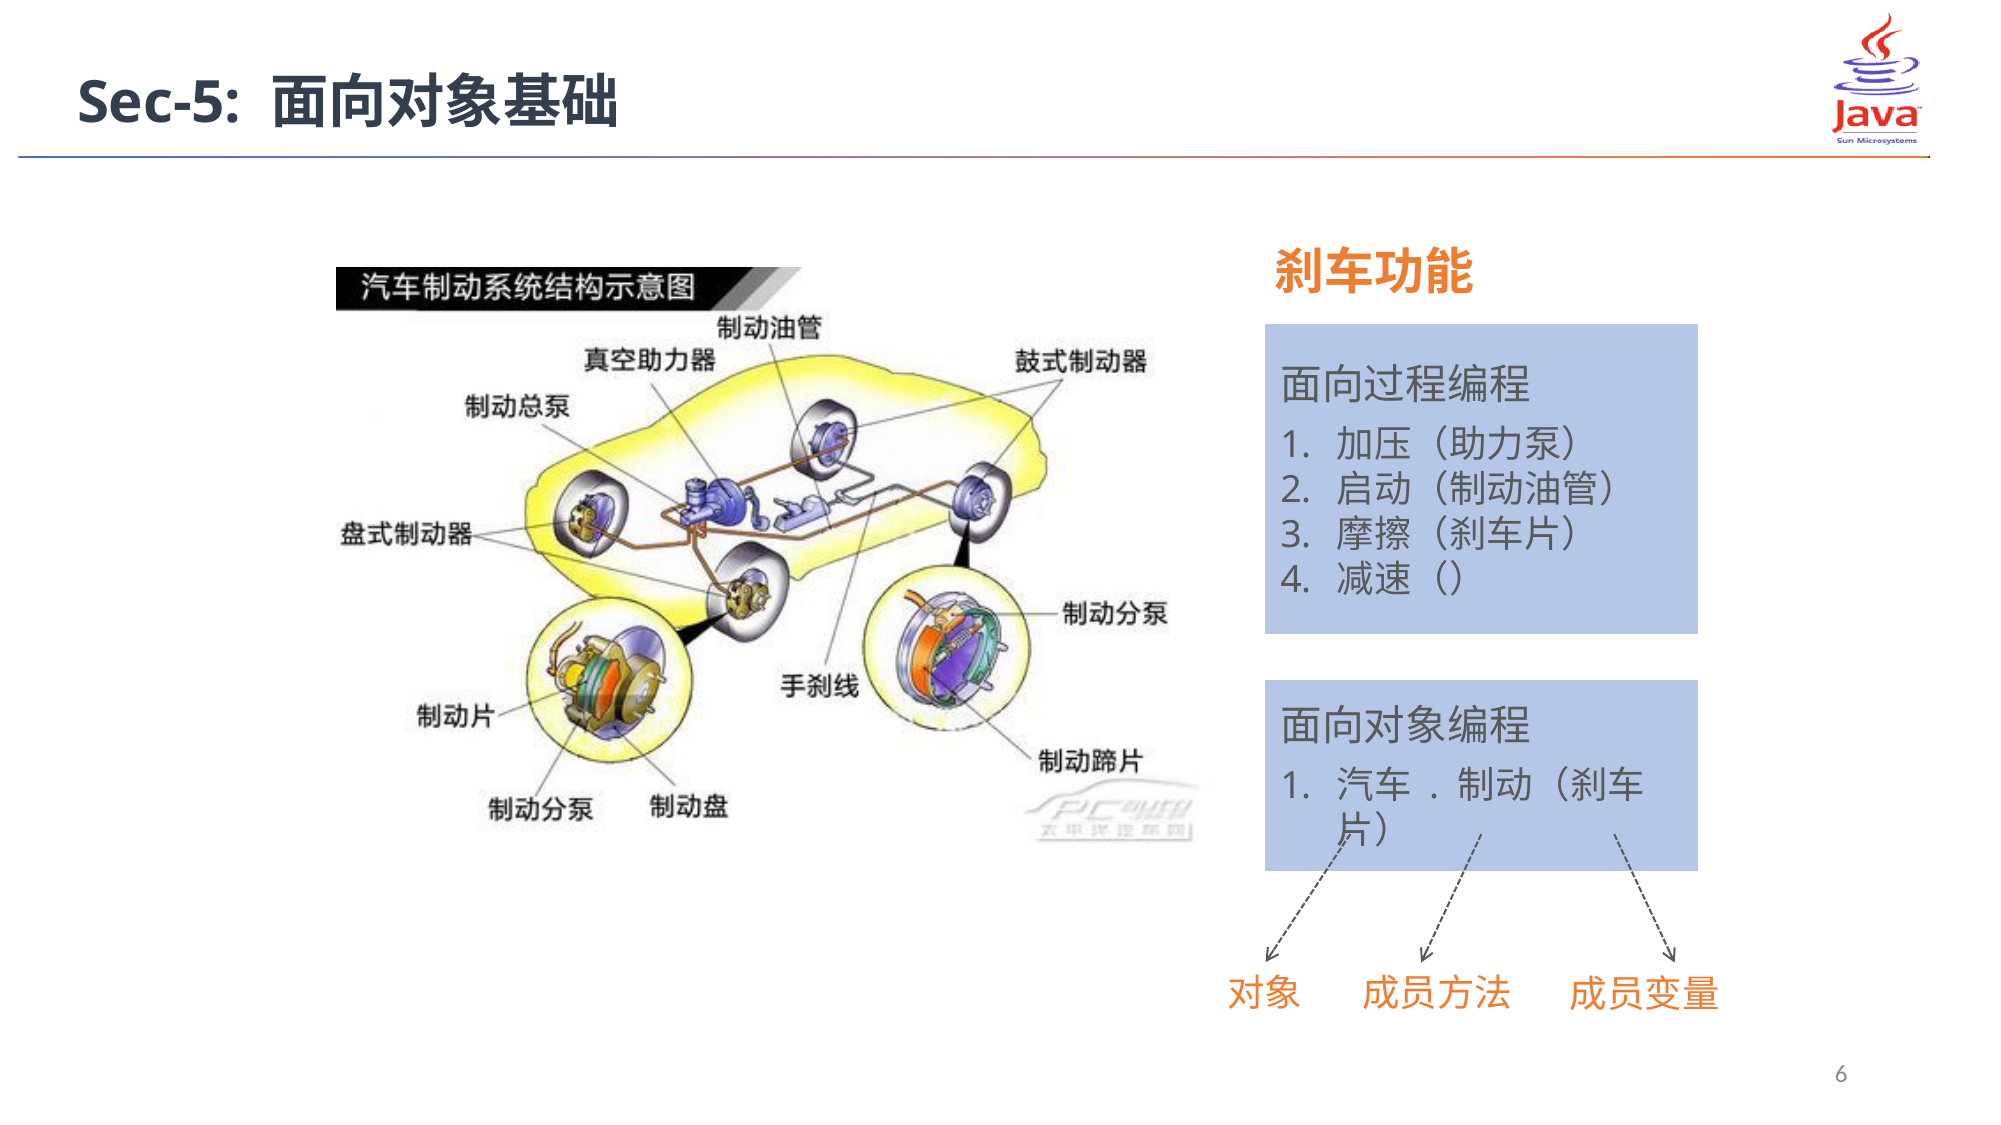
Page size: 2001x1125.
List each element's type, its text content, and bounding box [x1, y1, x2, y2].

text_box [1614, 834, 1675, 963]
text_box 成员变量 [1555, 962, 1795, 1023]
text_box 面向对象编程 汽车 . 制动（刹车片） [1265, 680, 1698, 871]
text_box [1265, 834, 1351, 963]
text_box Sec-5: 面向对象基础 [75, 62, 1047, 135]
slide_number 6 [1412, 1042, 1863, 1103]
text_box 面向过程编程 加压（助力泵） 启动（制动油管） 摩擦（刹车片） 减速（） [1265, 324, 1698, 634]
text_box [1421, 834, 1482, 963]
picture [336, 267, 1219, 857]
text_box 刹车功能 [1259, 231, 1650, 307]
picture [1825, 9, 1930, 149]
text_box 对象 [1212, 962, 1347, 1022]
text_box 成员方法 [1347, 962, 1555, 1022]
